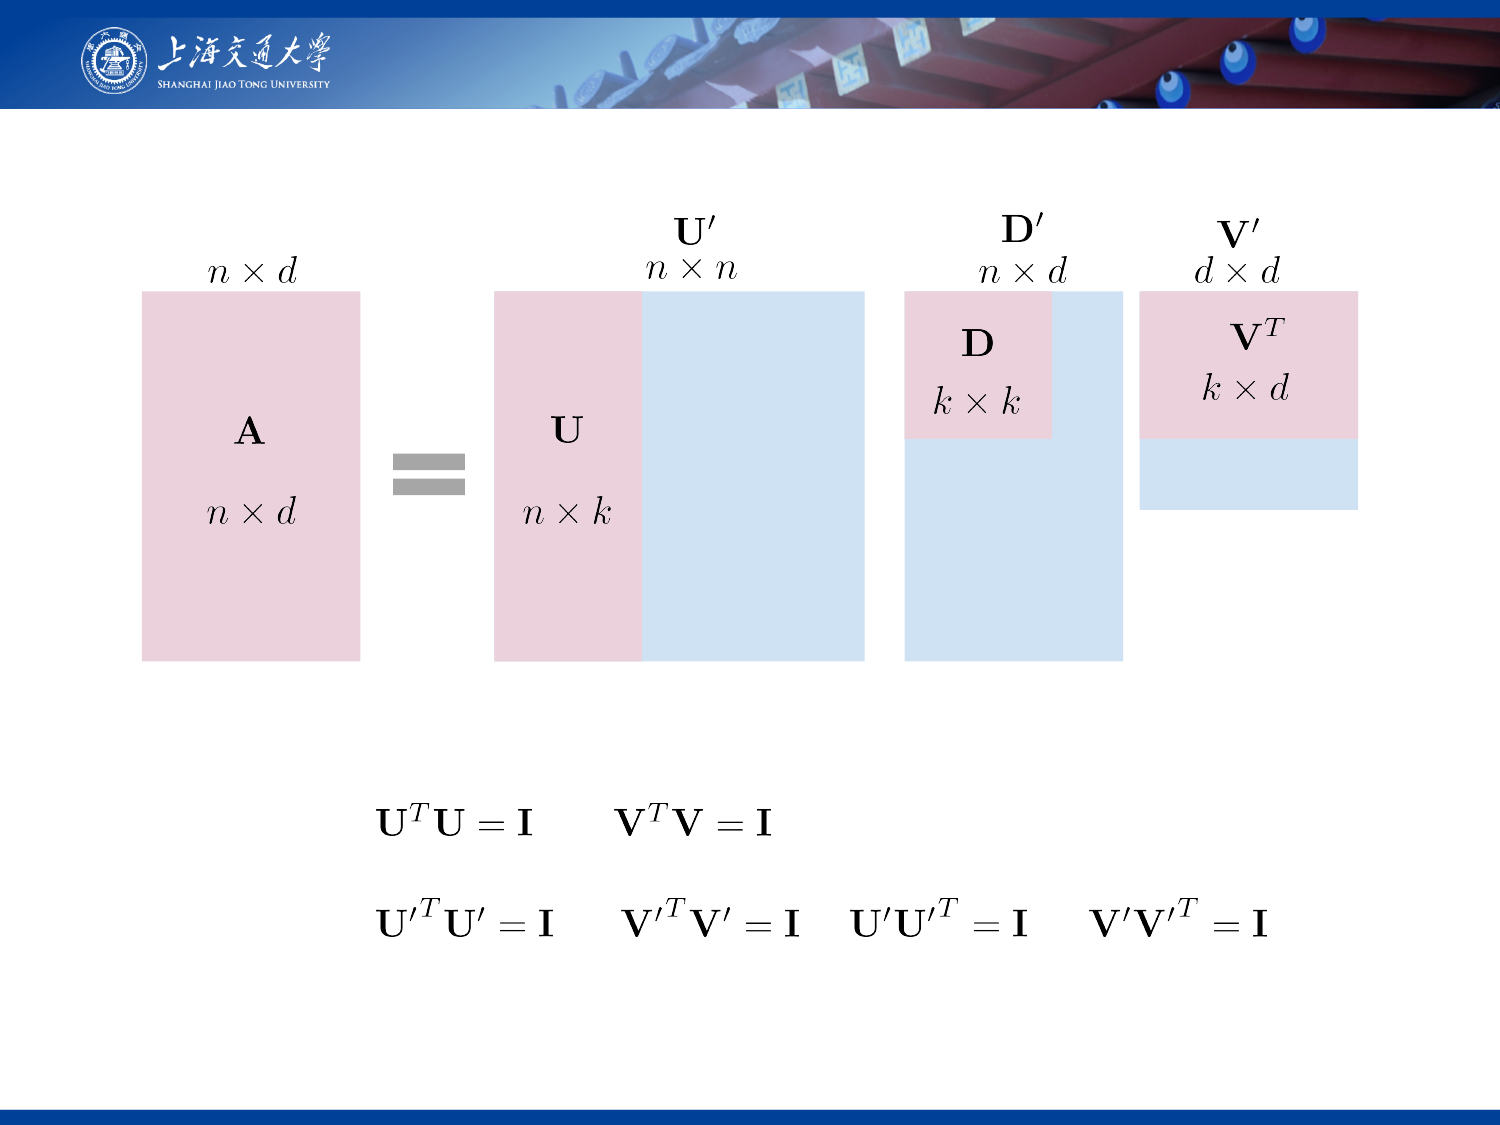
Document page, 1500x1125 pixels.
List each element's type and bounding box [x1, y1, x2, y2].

picture [376, 898, 554, 937]
picture [1002, 212, 1043, 242]
picture [376, 803, 532, 836]
text_box [141, 215, 1359, 662]
picture [0, 18, 1500, 109]
picture [614, 803, 771, 836]
picture [621, 898, 799, 937]
picture [1089, 898, 1267, 937]
picture [850, 898, 1027, 937]
